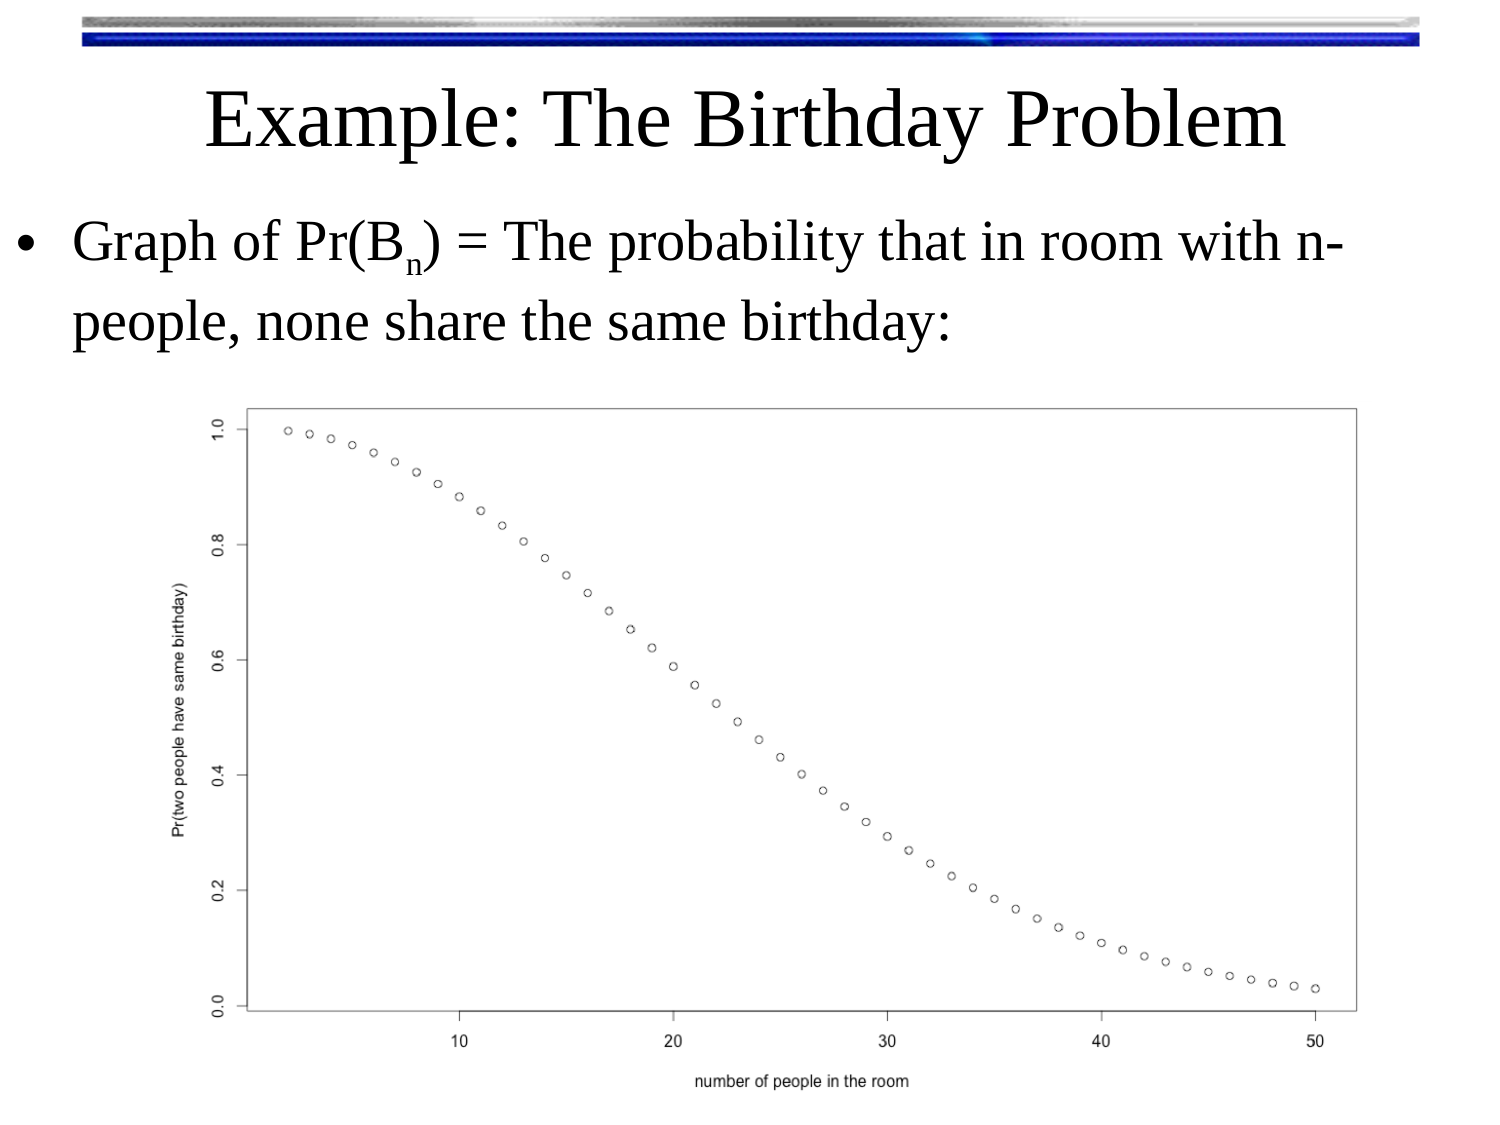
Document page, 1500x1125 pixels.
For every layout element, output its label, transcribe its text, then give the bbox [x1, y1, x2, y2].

text_box Example: The Birthday Problem [0, 45, 1494, 189]
text_box Graph of Pr(Bn) = The probability that in room with n-people, none share the same birthday: [1, 195, 1500, 360]
picture [79, 12, 1426, 52]
picture [166, 401, 1372, 1100]
